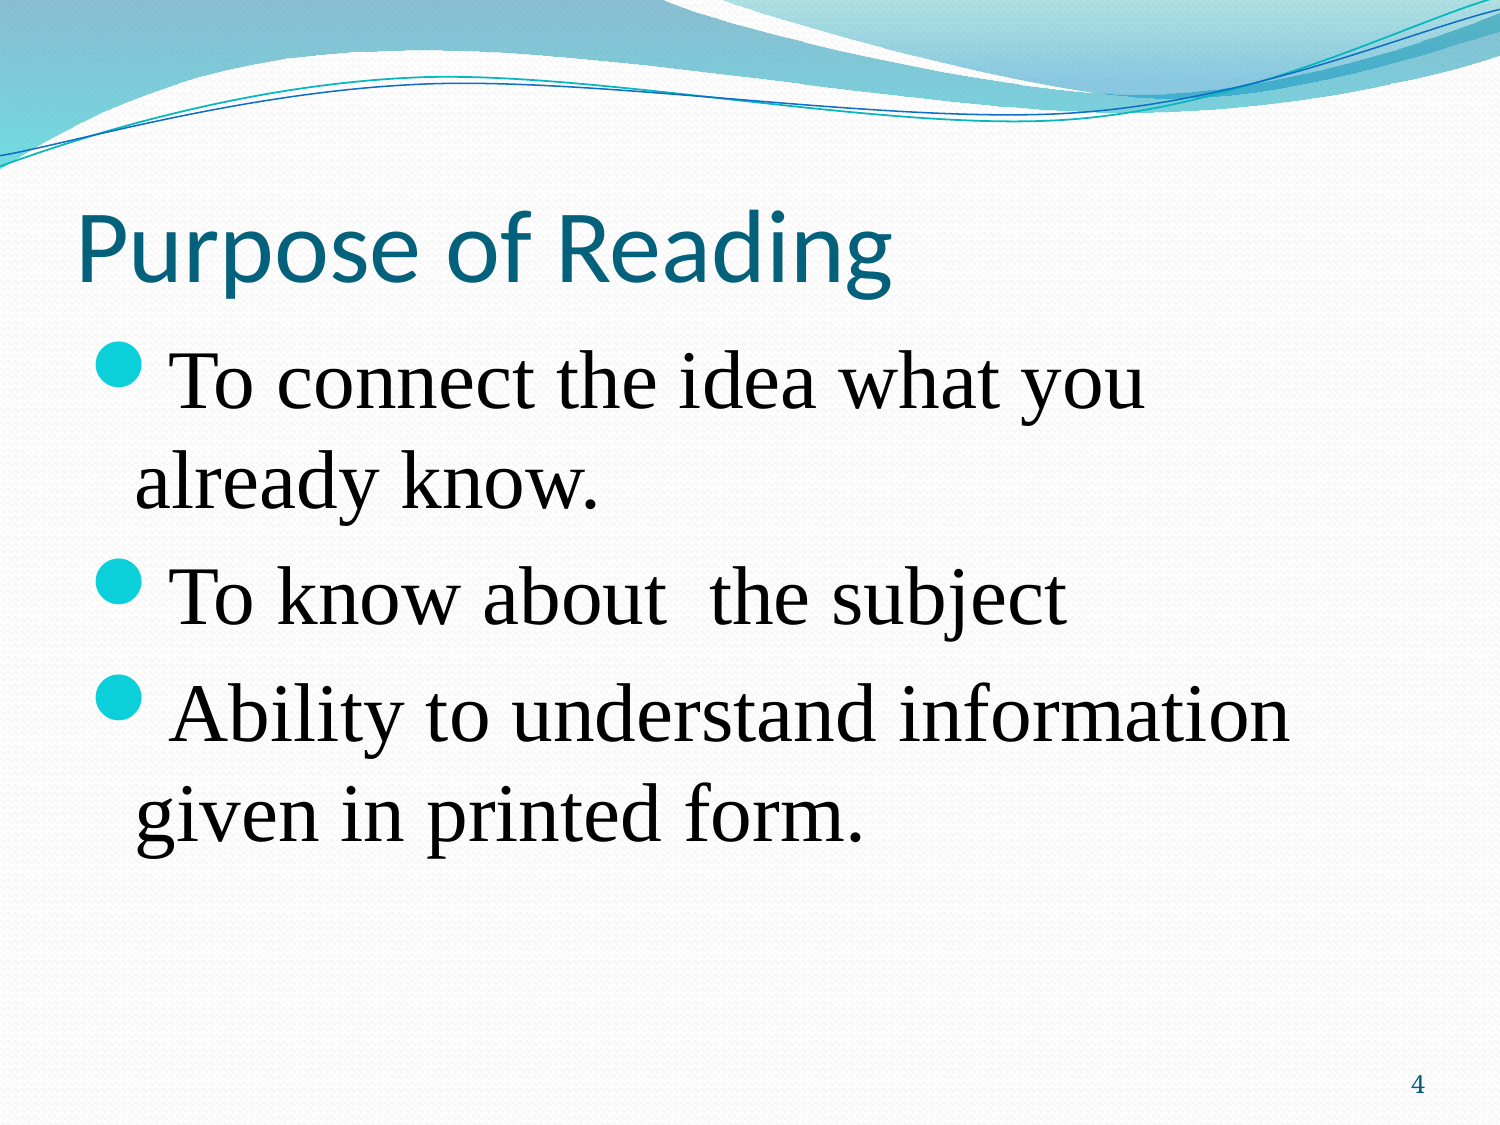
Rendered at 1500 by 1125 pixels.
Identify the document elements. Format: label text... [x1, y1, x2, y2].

slide_number 4 [1299, 1042, 1425, 1103]
list To connect the idea what you already know. To know about the subject Ability to understand information given in printed form. [75, 317, 1425, 1038]
title Purpose of Reading [75, 115, 1425, 303]
